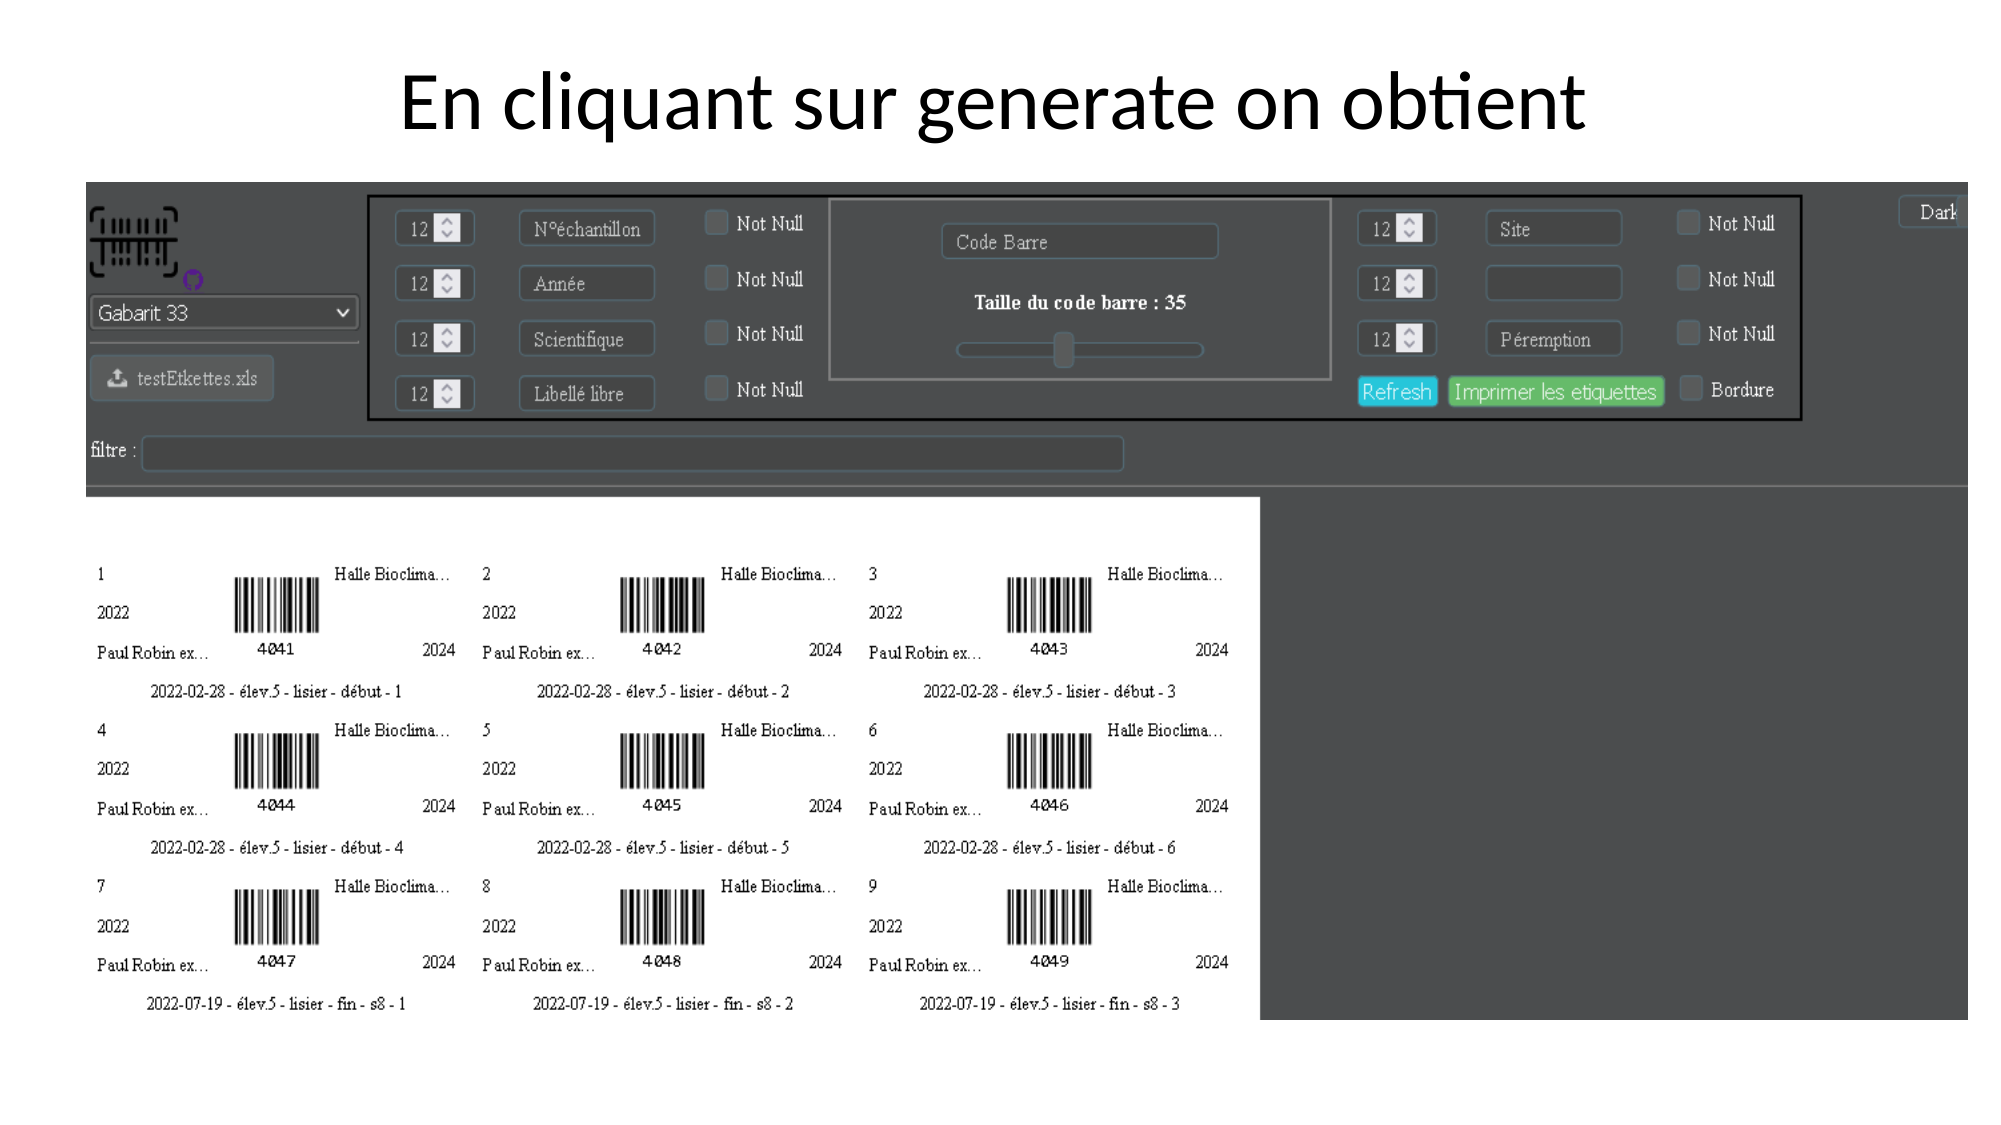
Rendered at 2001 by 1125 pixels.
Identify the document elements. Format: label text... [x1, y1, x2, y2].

picture [85, 182, 1968, 1020]
text_box En cliquant sur generate on obtient [21, 39, 1968, 154]
